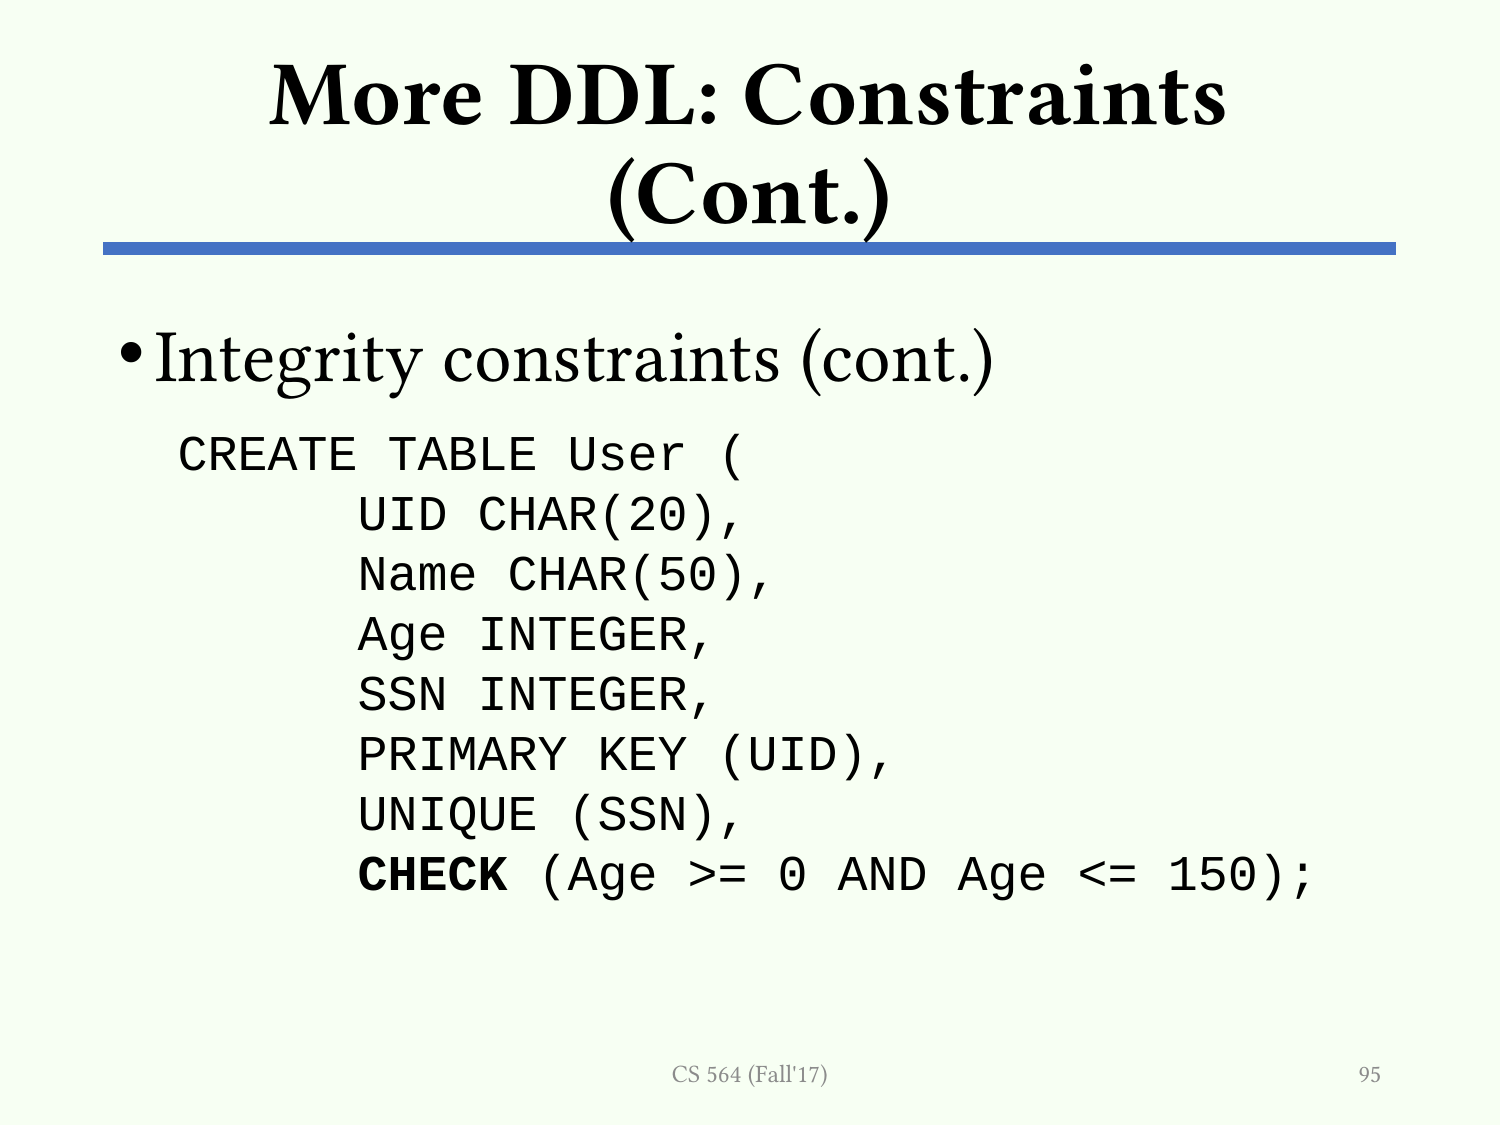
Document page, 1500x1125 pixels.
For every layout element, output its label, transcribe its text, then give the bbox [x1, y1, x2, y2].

slide_number 95 [1059, 1042, 1397, 1103]
list Integrity constraints (cont.) [103, 299, 1397, 1027]
title More DDL: Constraints (Cont.) [103, 35, 1397, 253]
text_box CREATE TABLE User ( UID CHAR(20), Name CHAR(50), Age INTEGER, SSN INTEGER, PRIMARY KEY (UID), UNIQUE (SSN), CHECK (Age >= 0 AND Age <= 150); [162, 413, 1338, 964]
footer CS 564 (Fall'17) [496, 1042, 1004, 1103]
